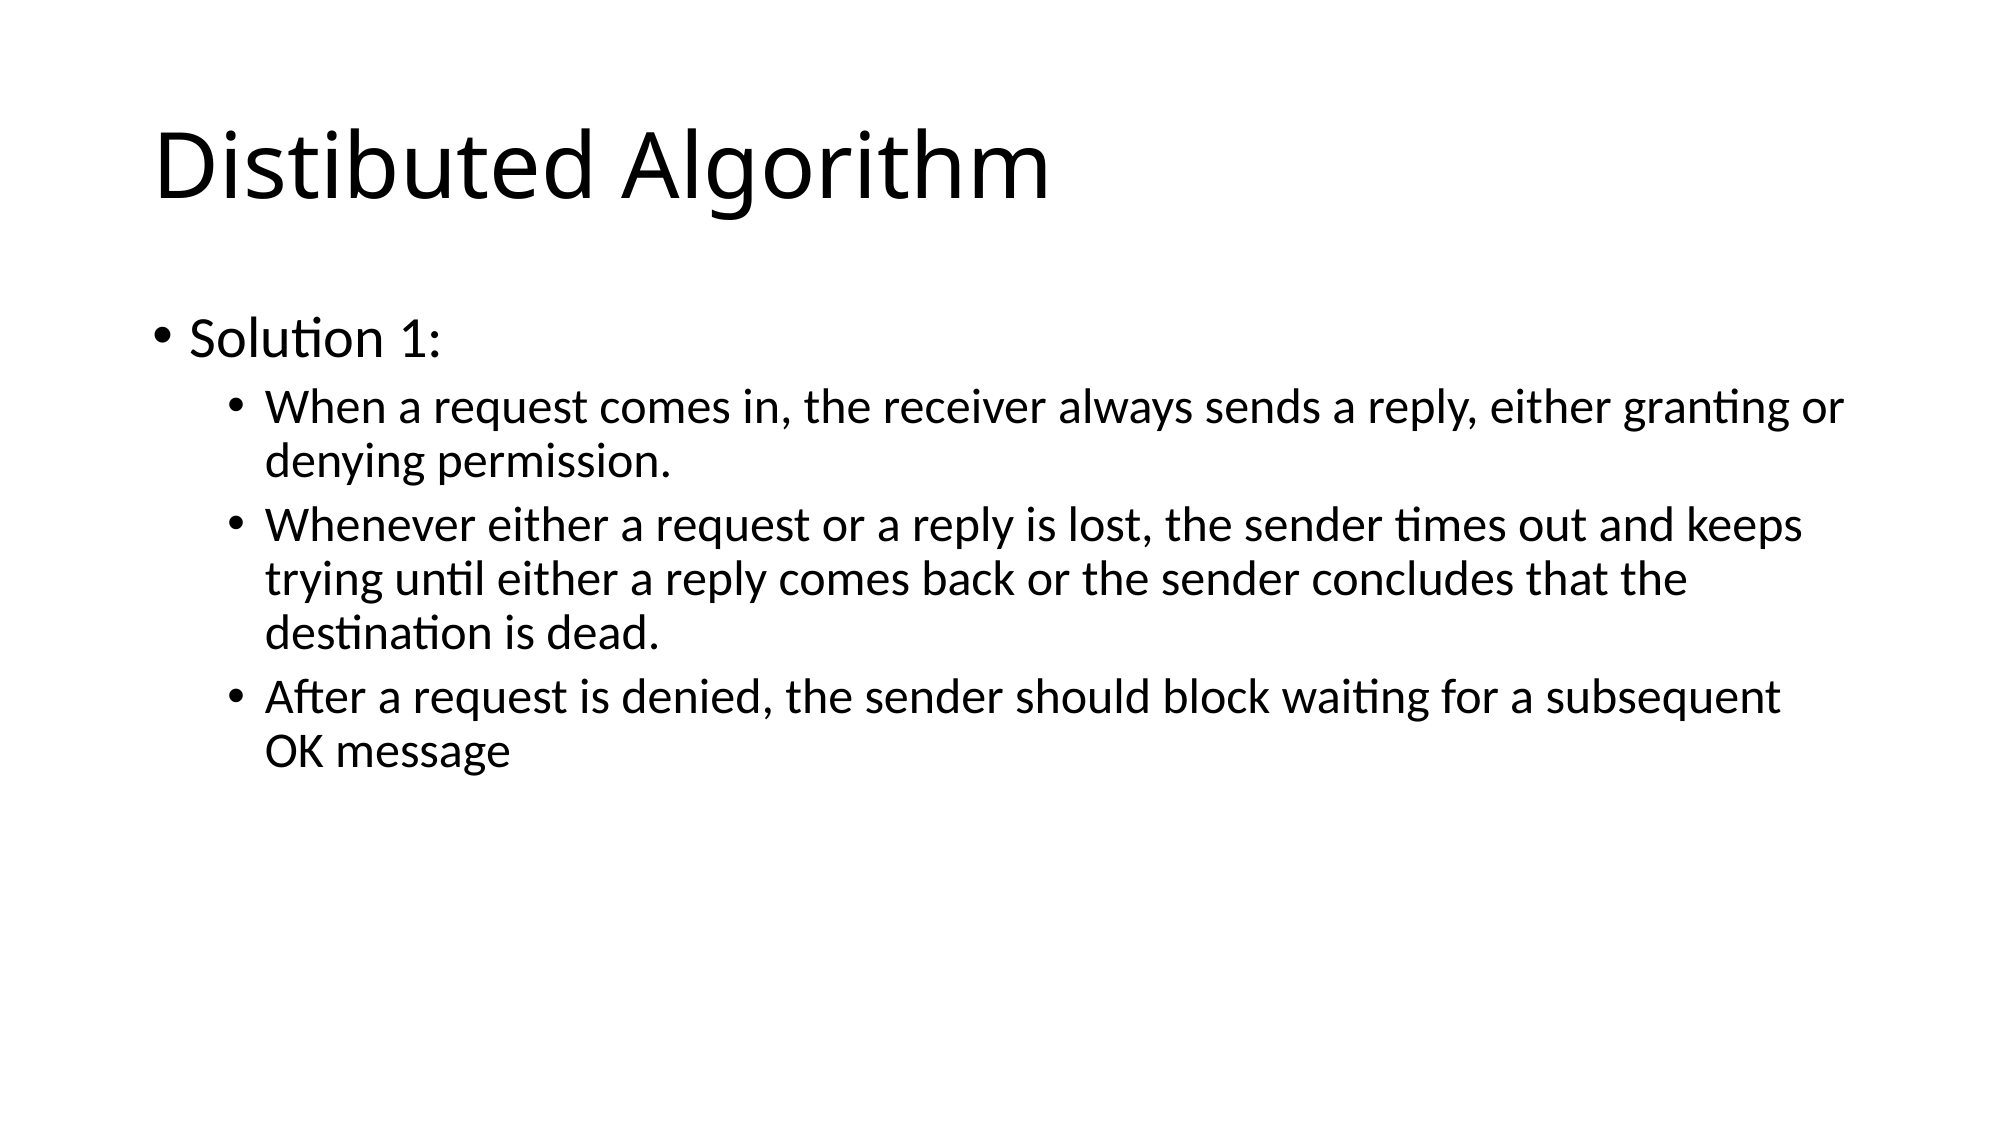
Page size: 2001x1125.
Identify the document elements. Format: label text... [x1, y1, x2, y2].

list Solution 1: When a request comes in, the receiver always sends a reply, either granting or denying permission. Whenever either a request or a reply is lost, the sender times out and keeps trying until either a reply comes back or the sender concludes that the destination is dead. After a request is denied, the sender should block waiting for a subsequent OK message [137, 299, 1863, 1014]
title Distibuted Algorithm [137, 59, 1863, 278]
